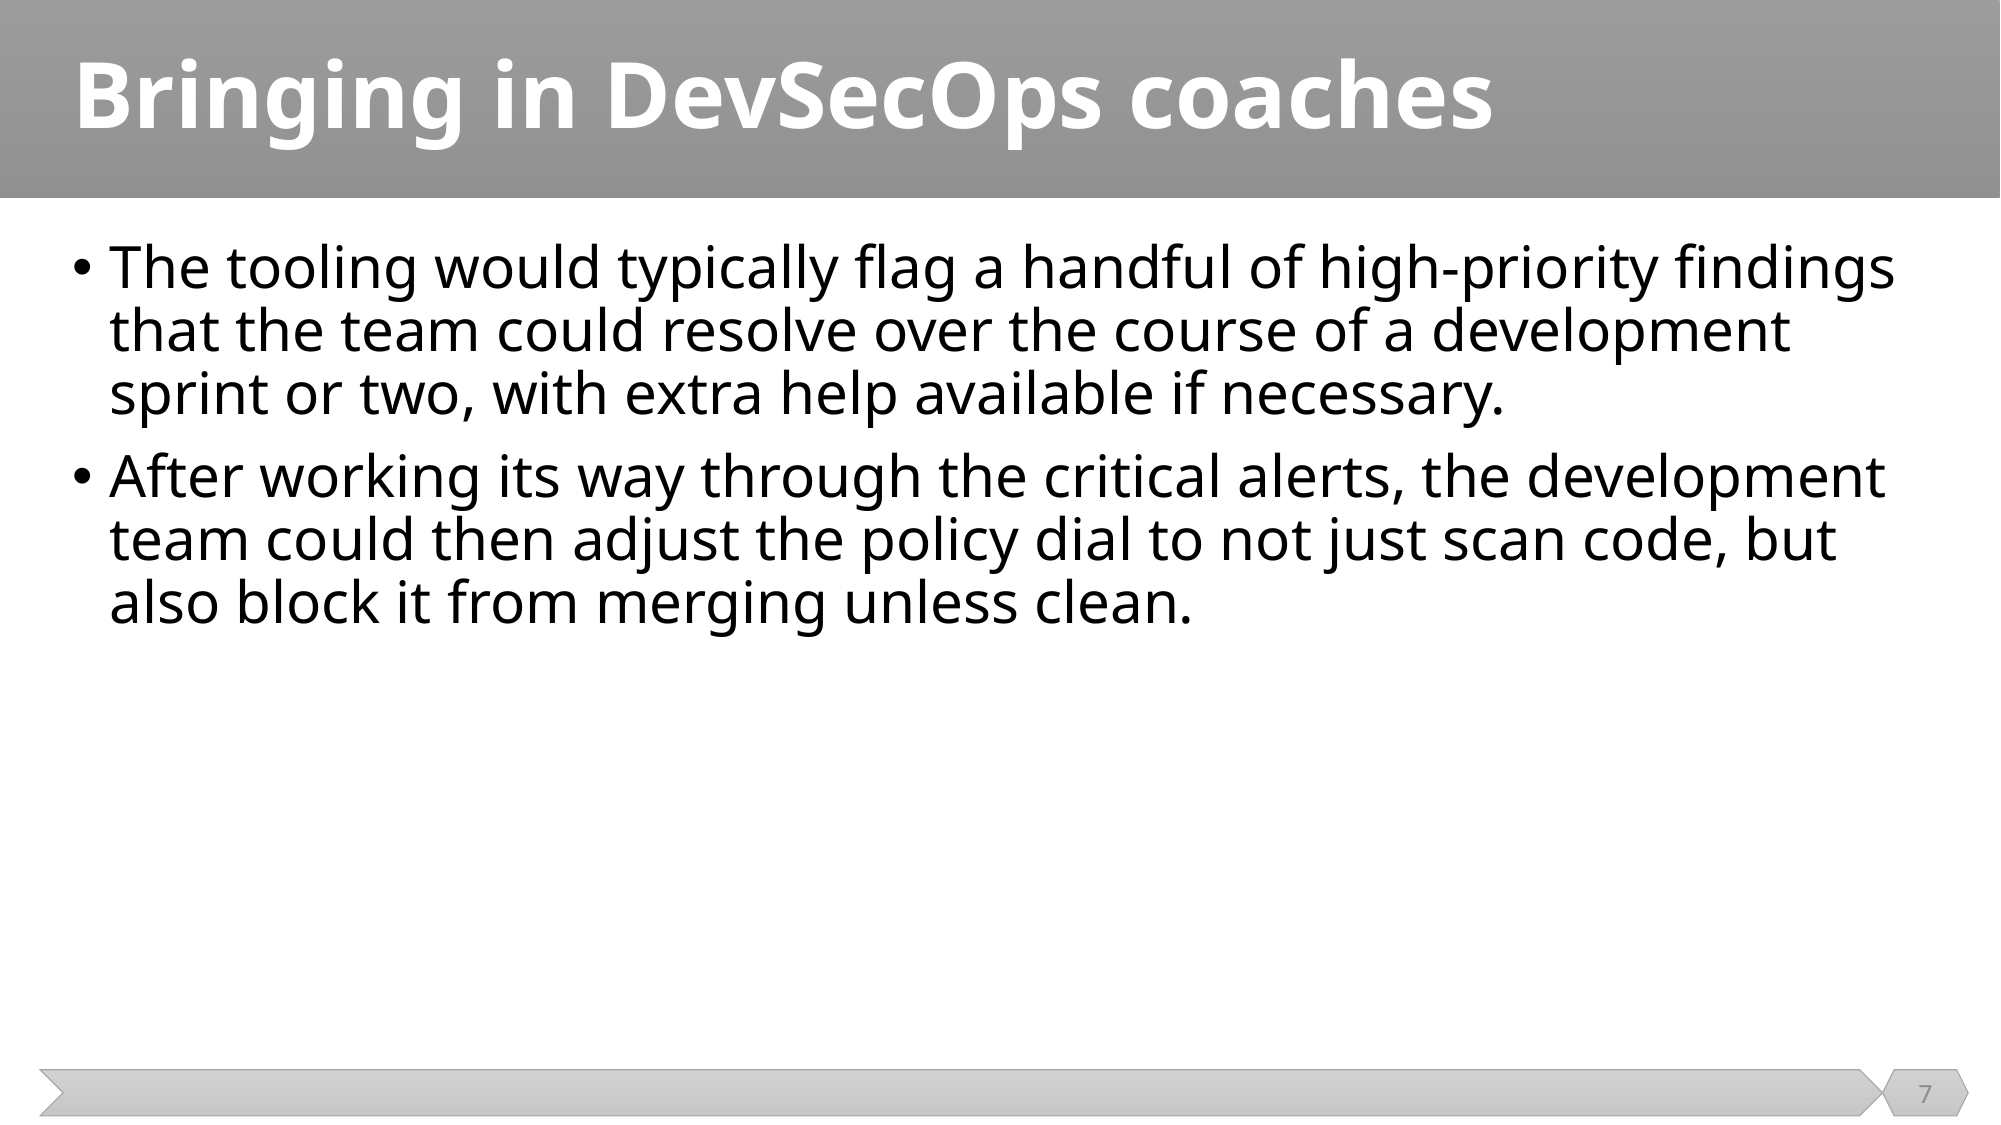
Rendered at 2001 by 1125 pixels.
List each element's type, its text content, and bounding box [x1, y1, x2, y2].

title Bringing in DevSecOps coaches [56, 0, 1969, 199]
slide_number 7 [1882, 1065, 1969, 1125]
list The tooling would typically flag a handful of high-priority findings that the team could resolve over the course of a development sprint or two, with extra help available if necessary. After working its way through the critical alerts, the development team could then adjust the policy dial to not just scan code, but also block it from merging unless clean. [56, 230, 1969, 1010]
